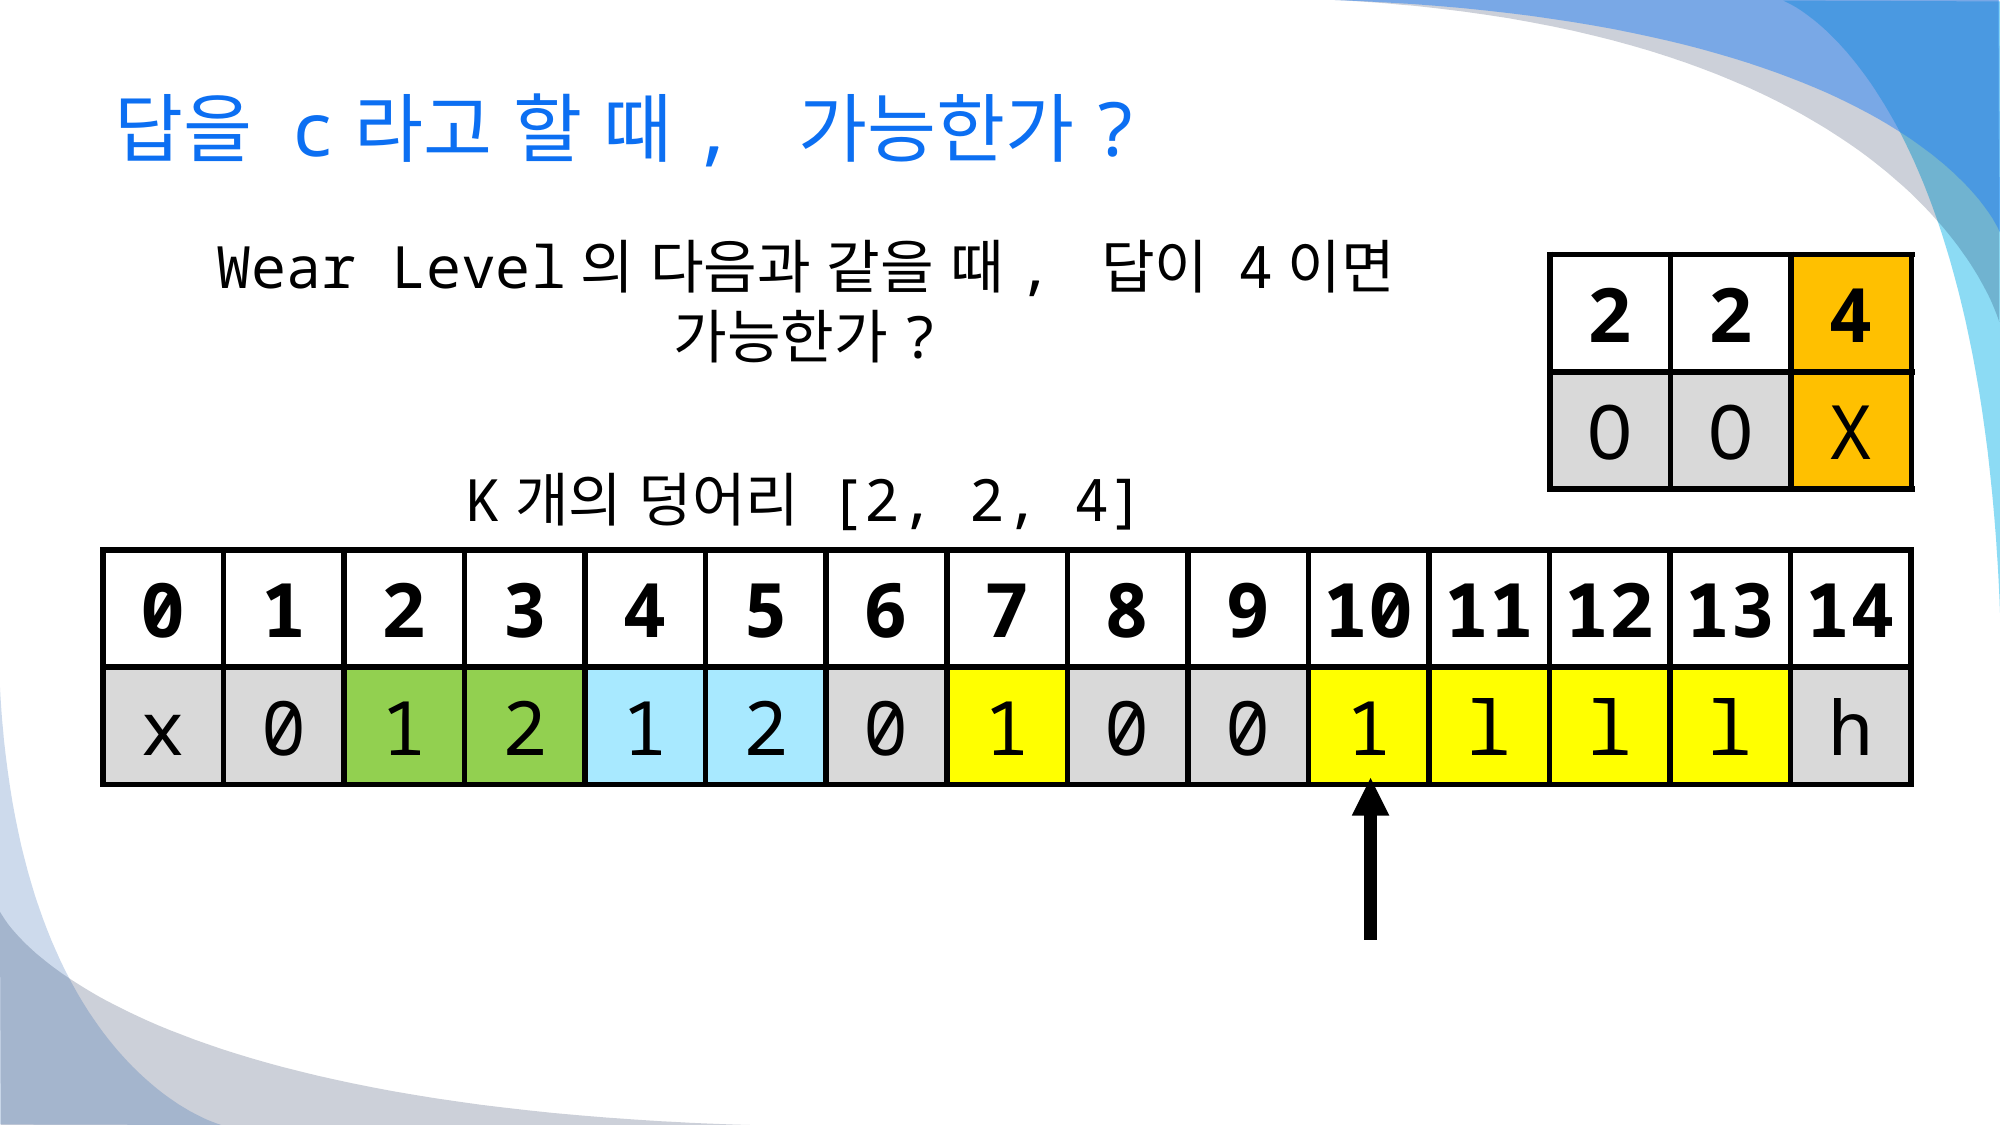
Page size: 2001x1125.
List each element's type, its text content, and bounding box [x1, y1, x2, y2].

table_cell 0 [829, 670, 944, 782]
table_header 0 [106, 553, 221, 664]
table_cell O [1553, 375, 1668, 486]
table_header 12 [1552, 553, 1667, 664]
table_cell 1 [950, 670, 1065, 782]
table_cell X [1794, 375, 1909, 486]
table_header 4 [1794, 257, 1909, 369]
table_header 11 [1432, 553, 1547, 664]
table_header 6 [829, 553, 944, 664]
table_header 9 [1191, 553, 1306, 664]
table_header 13 [1673, 553, 1788, 664]
table_cell 2 [467, 670, 582, 782]
table_cell h [1793, 670, 1908, 782]
table_header 14 [1793, 553, 1908, 664]
table_header 2 [1673, 257, 1788, 369]
table_cell 0 [1191, 670, 1306, 782]
table_cell x [106, 670, 221, 782]
table_header 3 [467, 553, 582, 664]
table_cell 1 [347, 670, 462, 782]
table_header 5 [708, 553, 823, 664]
table_header 2 [347, 553, 462, 664]
table_cell l [1432, 670, 1547, 782]
table_cell 1 [1311, 670, 1426, 782]
table_header 2 [1553, 257, 1668, 369]
table_header 1 [226, 553, 341, 664]
table_cell 0 [226, 670, 341, 782]
table_cell l [1552, 670, 1667, 782]
table_cell 2 [708, 670, 823, 782]
title 답을 c라고 할 때, 가능한가? [99, 50, 1900, 202]
table_cell O [1673, 375, 1788, 486]
table_header 7 [950, 553, 1065, 664]
table_header 8 [1070, 553, 1185, 664]
table_cell 1 [588, 670, 703, 782]
list Wear Level의 다음과 같을 때, 답이 4이면 가능한가? K개의 덩어리 [2, 2, 4] [99, 222, 1512, 497]
table_header 10 [1311, 553, 1426, 664]
table_header 4 [588, 553, 703, 664]
table_cell 0 [1070, 670, 1185, 782]
table_cell l [1673, 670, 1788, 782]
